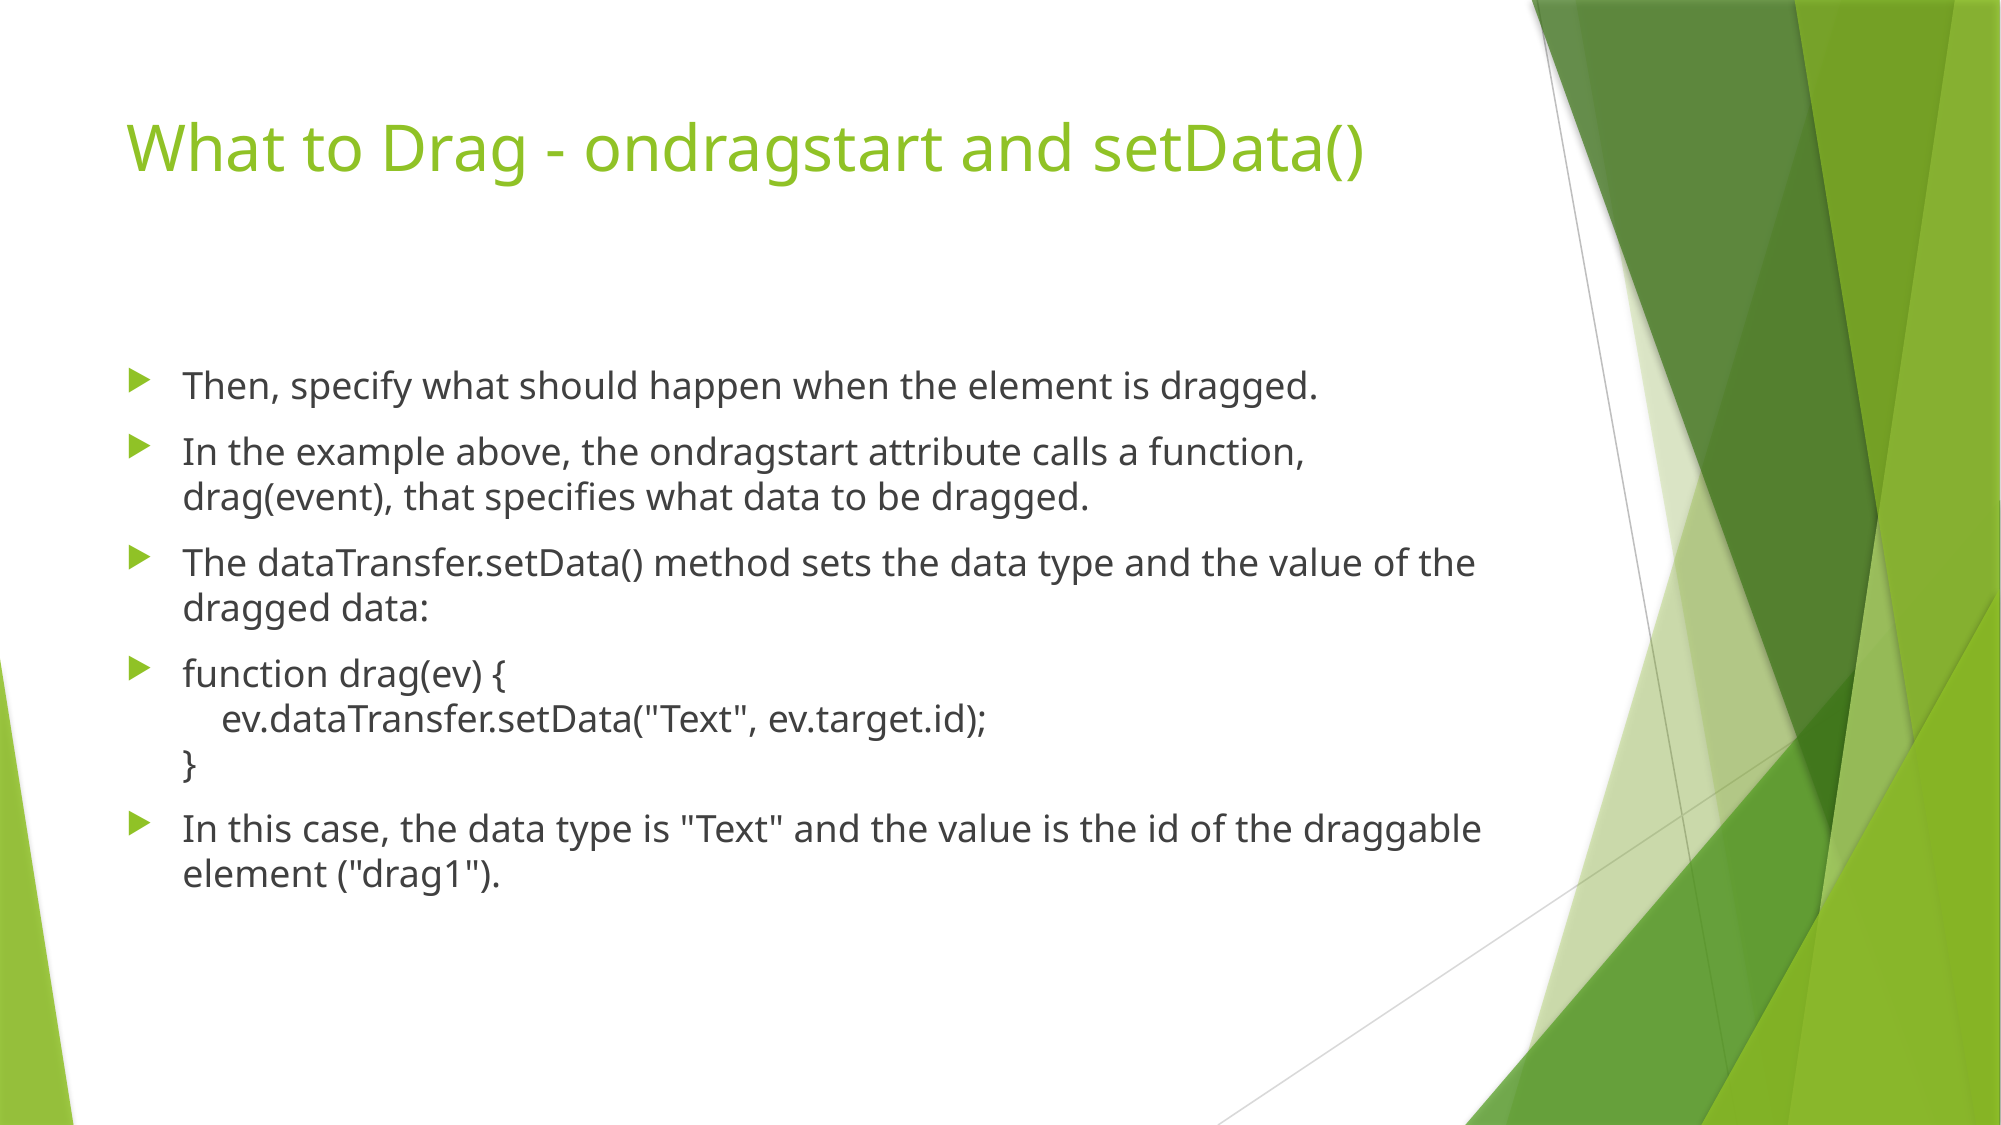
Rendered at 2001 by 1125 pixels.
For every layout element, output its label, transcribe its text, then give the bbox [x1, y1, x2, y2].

list Then, specify what should happen when the element is dragged. In the example above, the ondragstart attribute calls a function, drag(event), that specifies what data to be dragged. The dataTransfer.setData() method sets the data type and the value of the dragged data: function drag(ev) { ev.dataTransfer.setData("Text", ev.target.id); } In this case, the data type is "Text" and the value is the id of the draggable element ("drag1"). [111, 354, 1522, 992]
title What to Drag - ondragstart and setData() [111, 99, 1522, 317]
